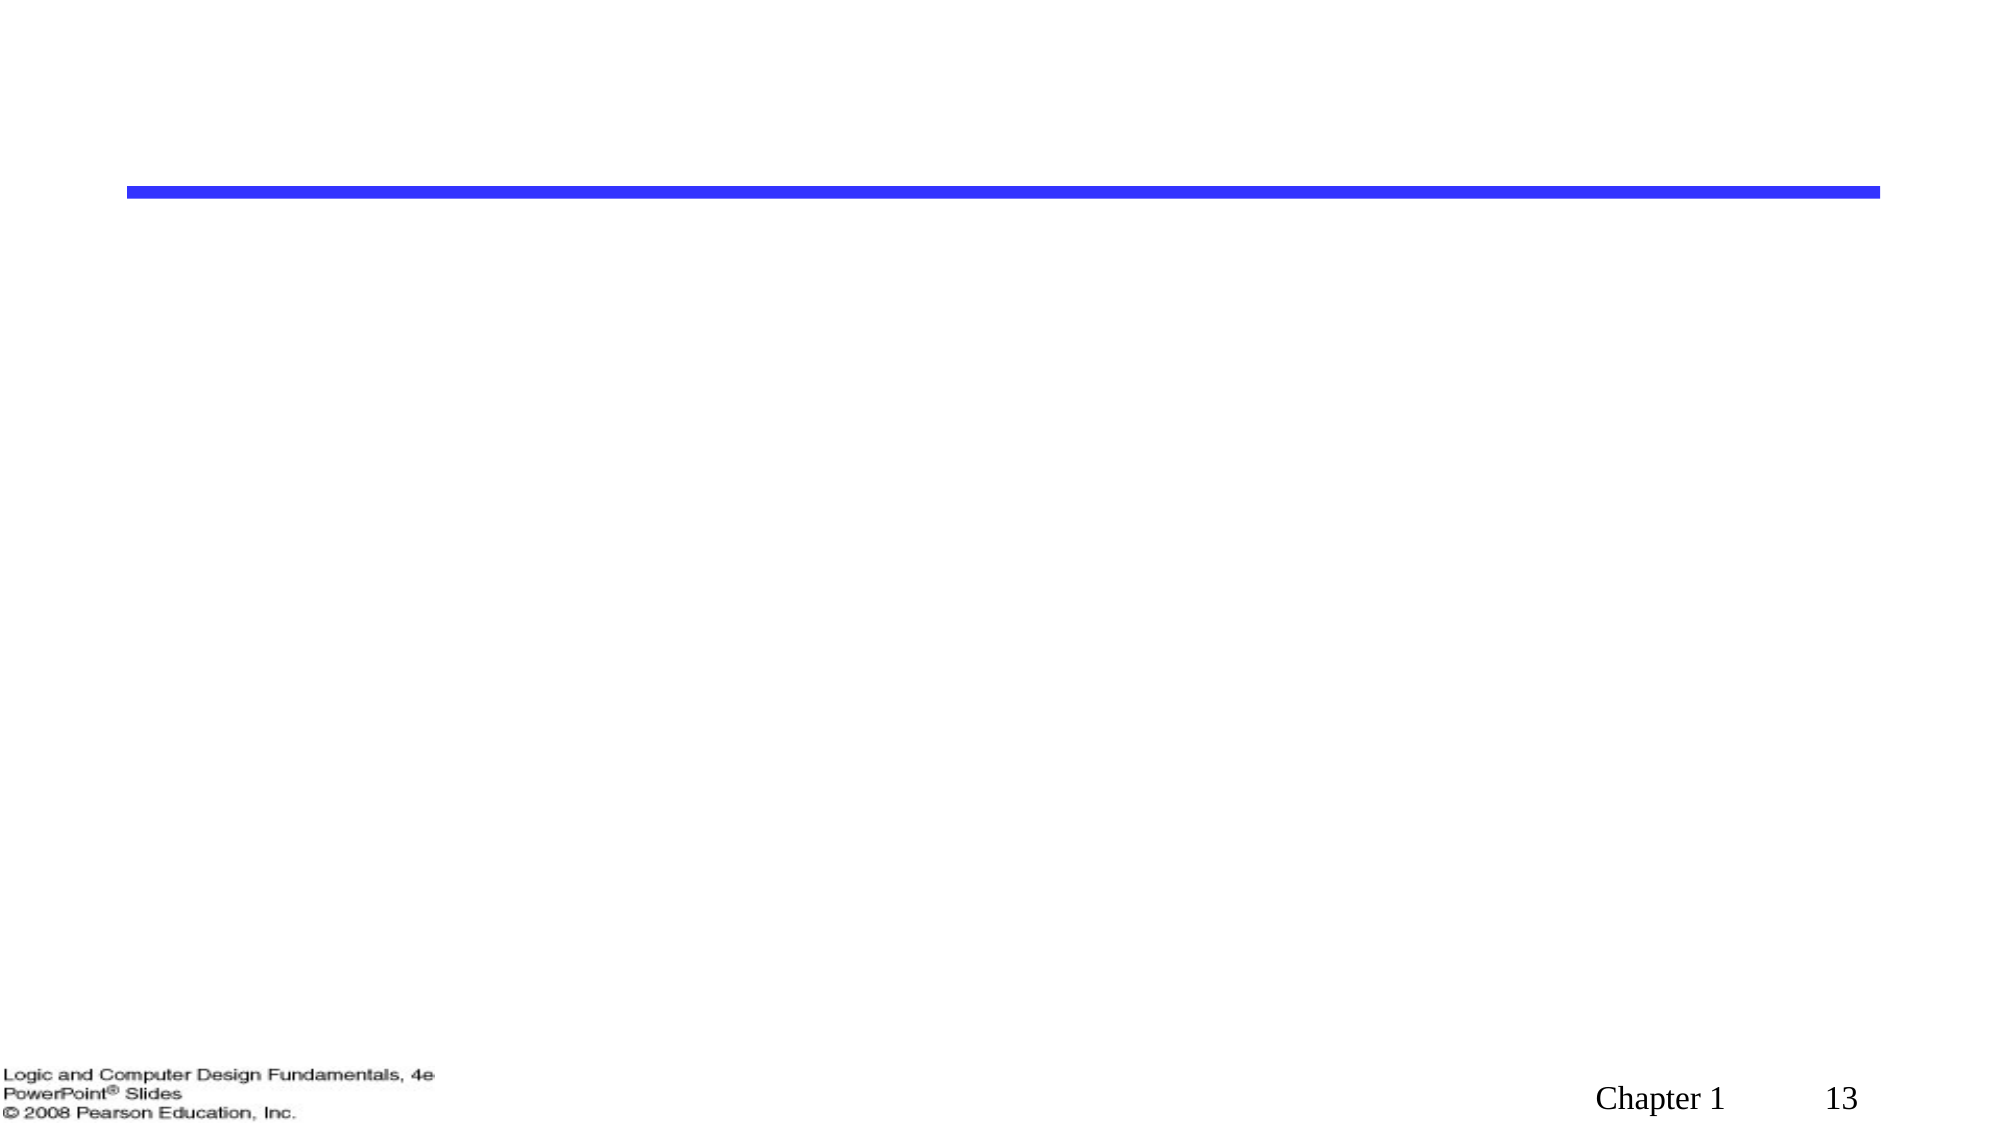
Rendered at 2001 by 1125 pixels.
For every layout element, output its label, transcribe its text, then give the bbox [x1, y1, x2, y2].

slide_number Chapter 1 13 [1580, 1068, 2000, 1125]
picture [3, 1066, 435, 1123]
